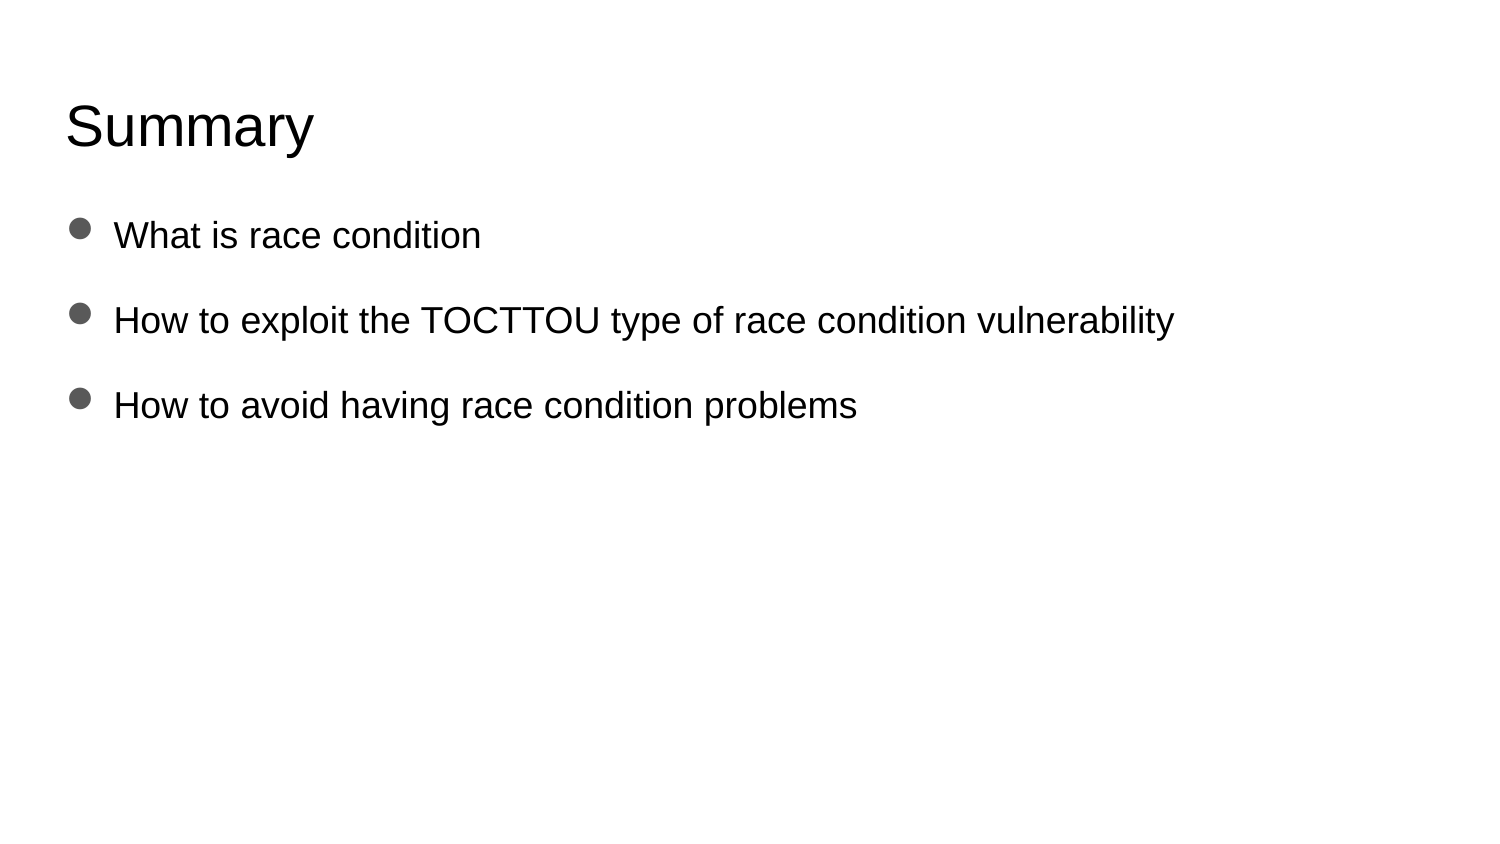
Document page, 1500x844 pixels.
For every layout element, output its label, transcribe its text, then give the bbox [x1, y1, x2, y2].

text_box Summary [51, 72, 1449, 167]
text_box What is race condition How to exploit the TOCTTOU type of race condition vulnerability How to avoid having race condition problems [51, 189, 1449, 750]
